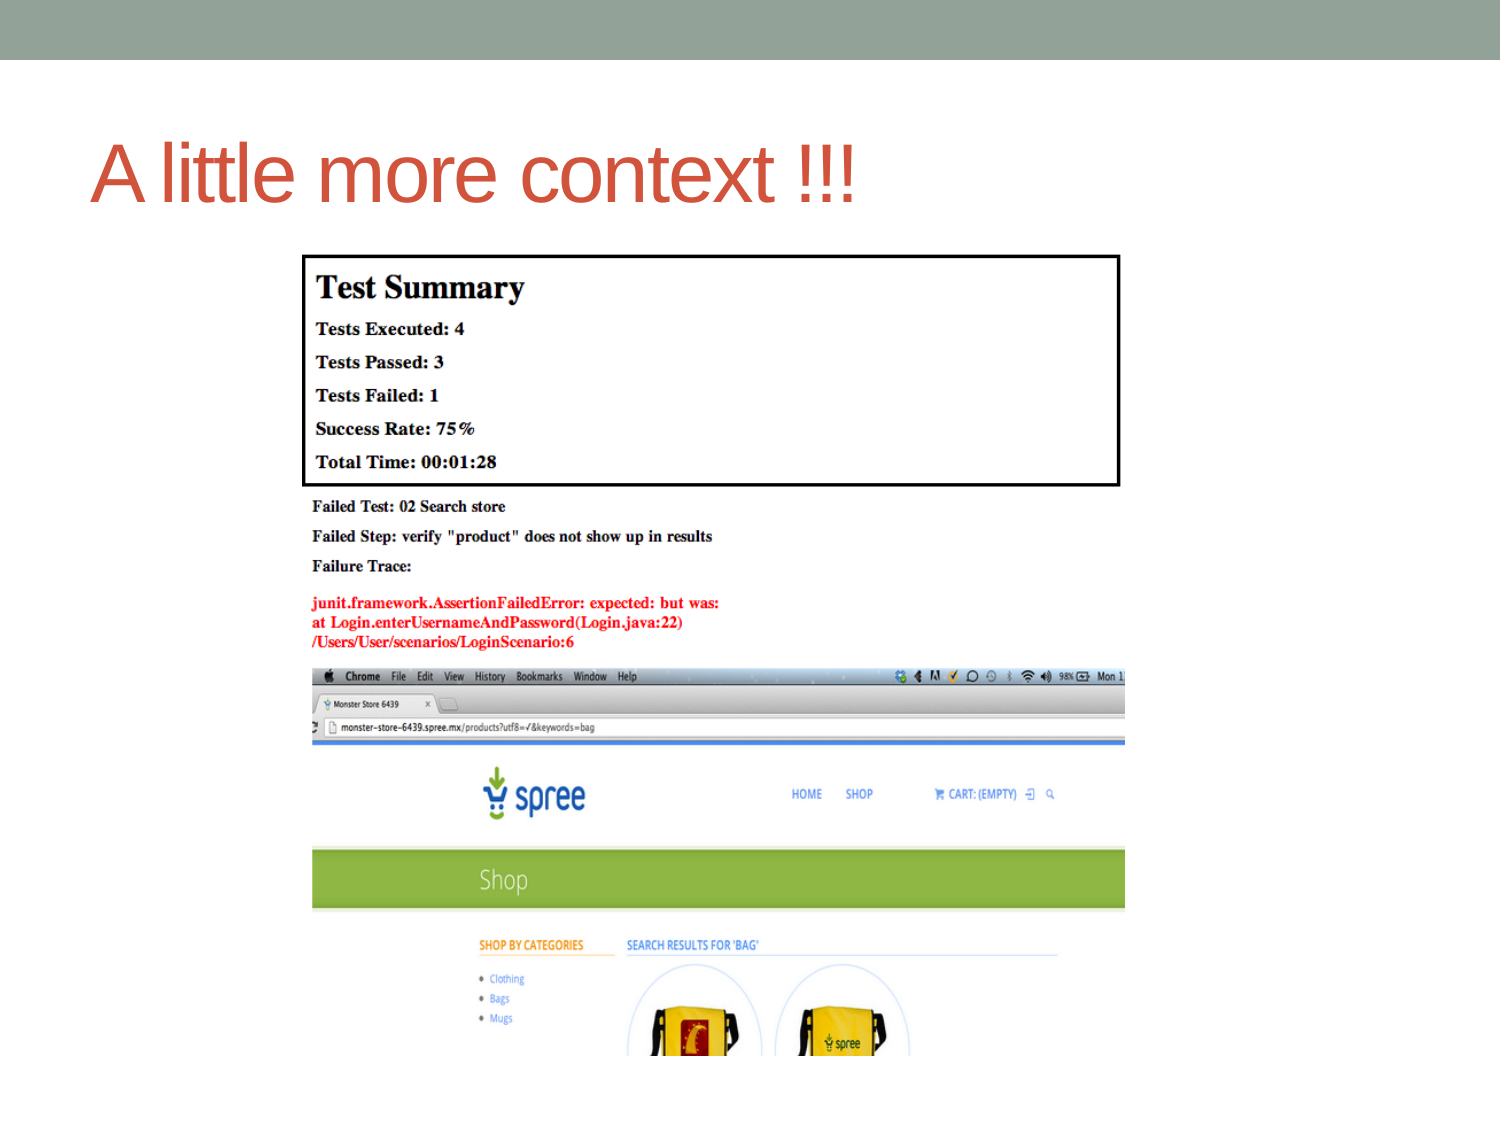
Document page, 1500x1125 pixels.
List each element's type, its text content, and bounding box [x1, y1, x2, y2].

picture [301, 249, 1125, 1056]
title A little more context !!! [75, 87, 1425, 250]
